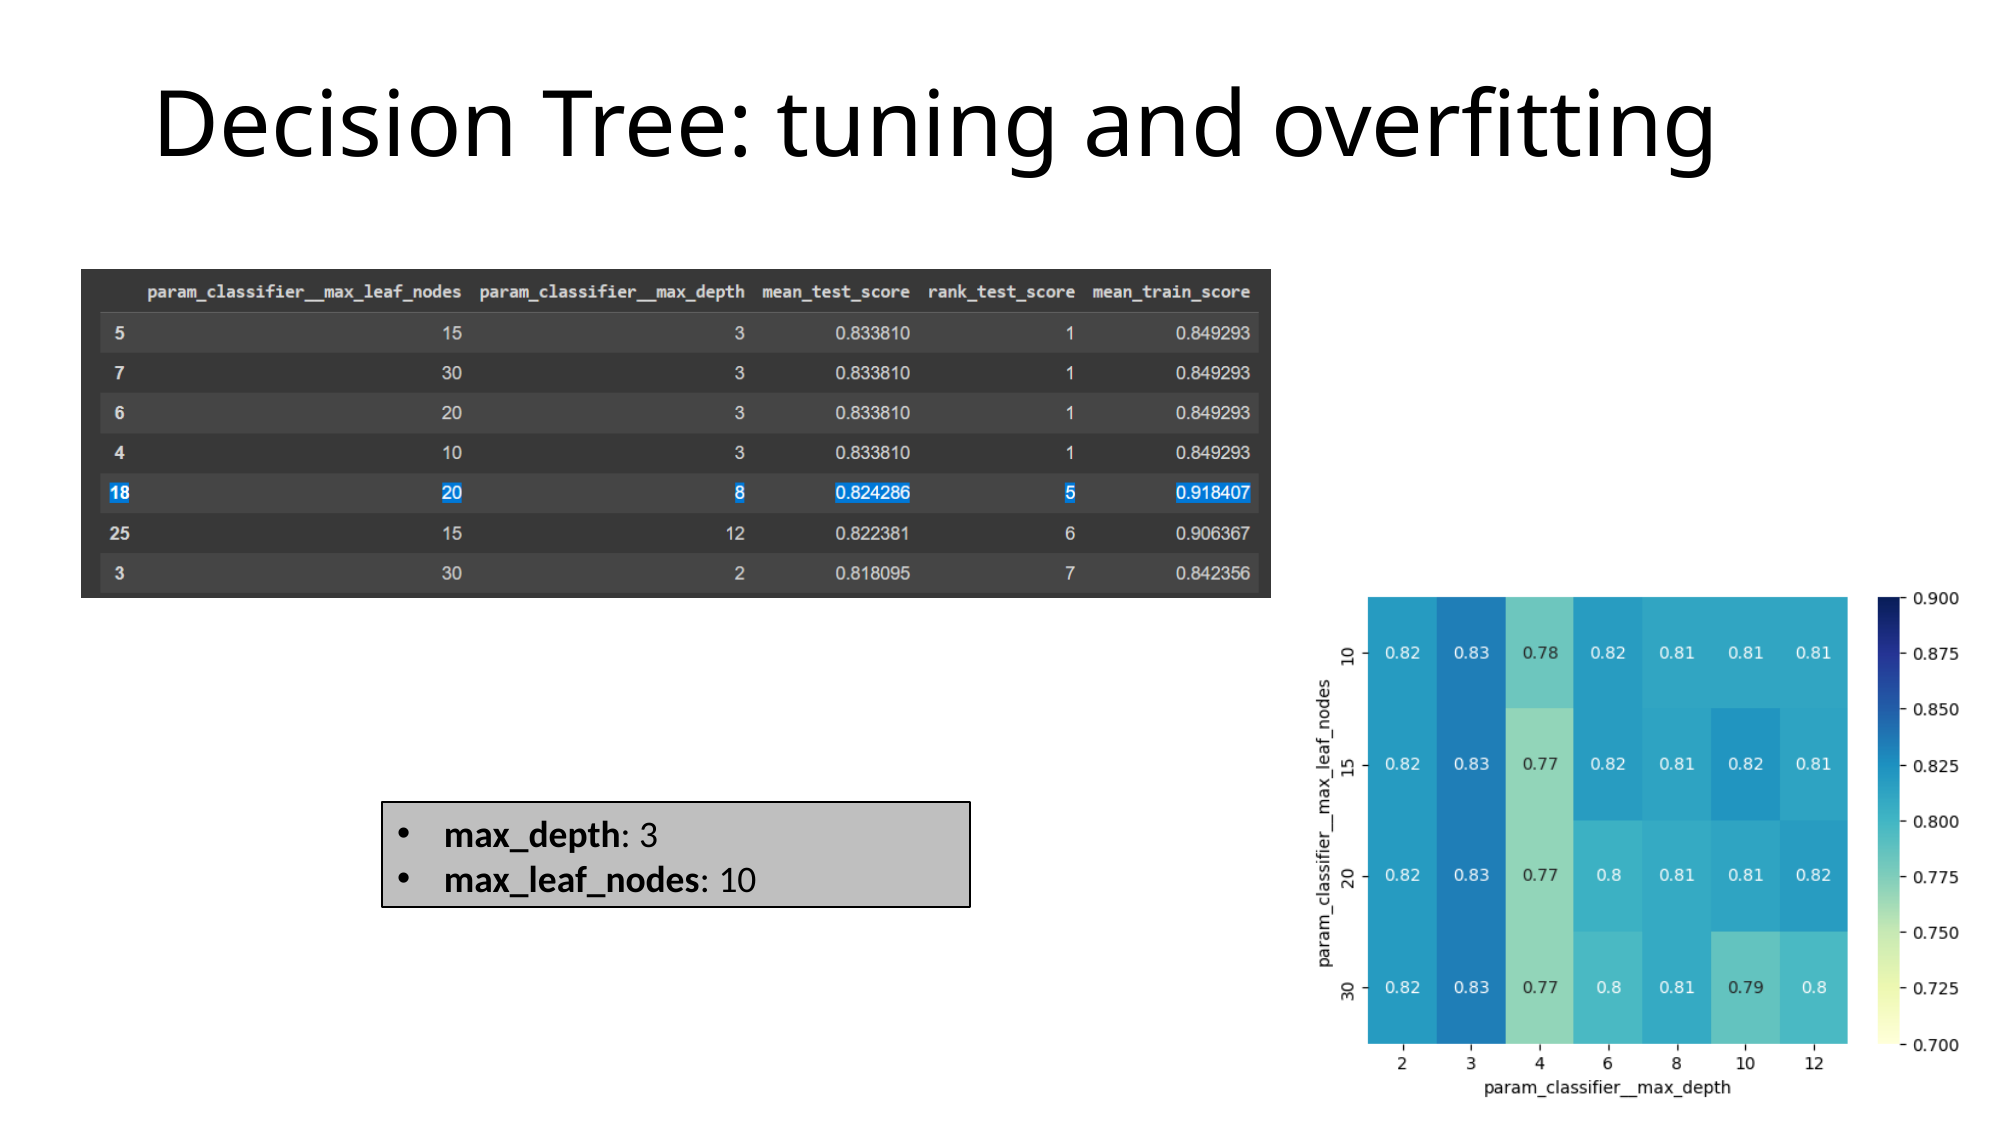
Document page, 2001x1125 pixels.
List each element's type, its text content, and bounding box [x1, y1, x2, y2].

picture [81, 269, 1271, 599]
picture [1304, 579, 1971, 1108]
text_box max_depth: 3 max_leaf_nodes: 10 [382, 802, 970, 908]
title Decision Tree: tuning and overfitting [137, 17, 1863, 236]
